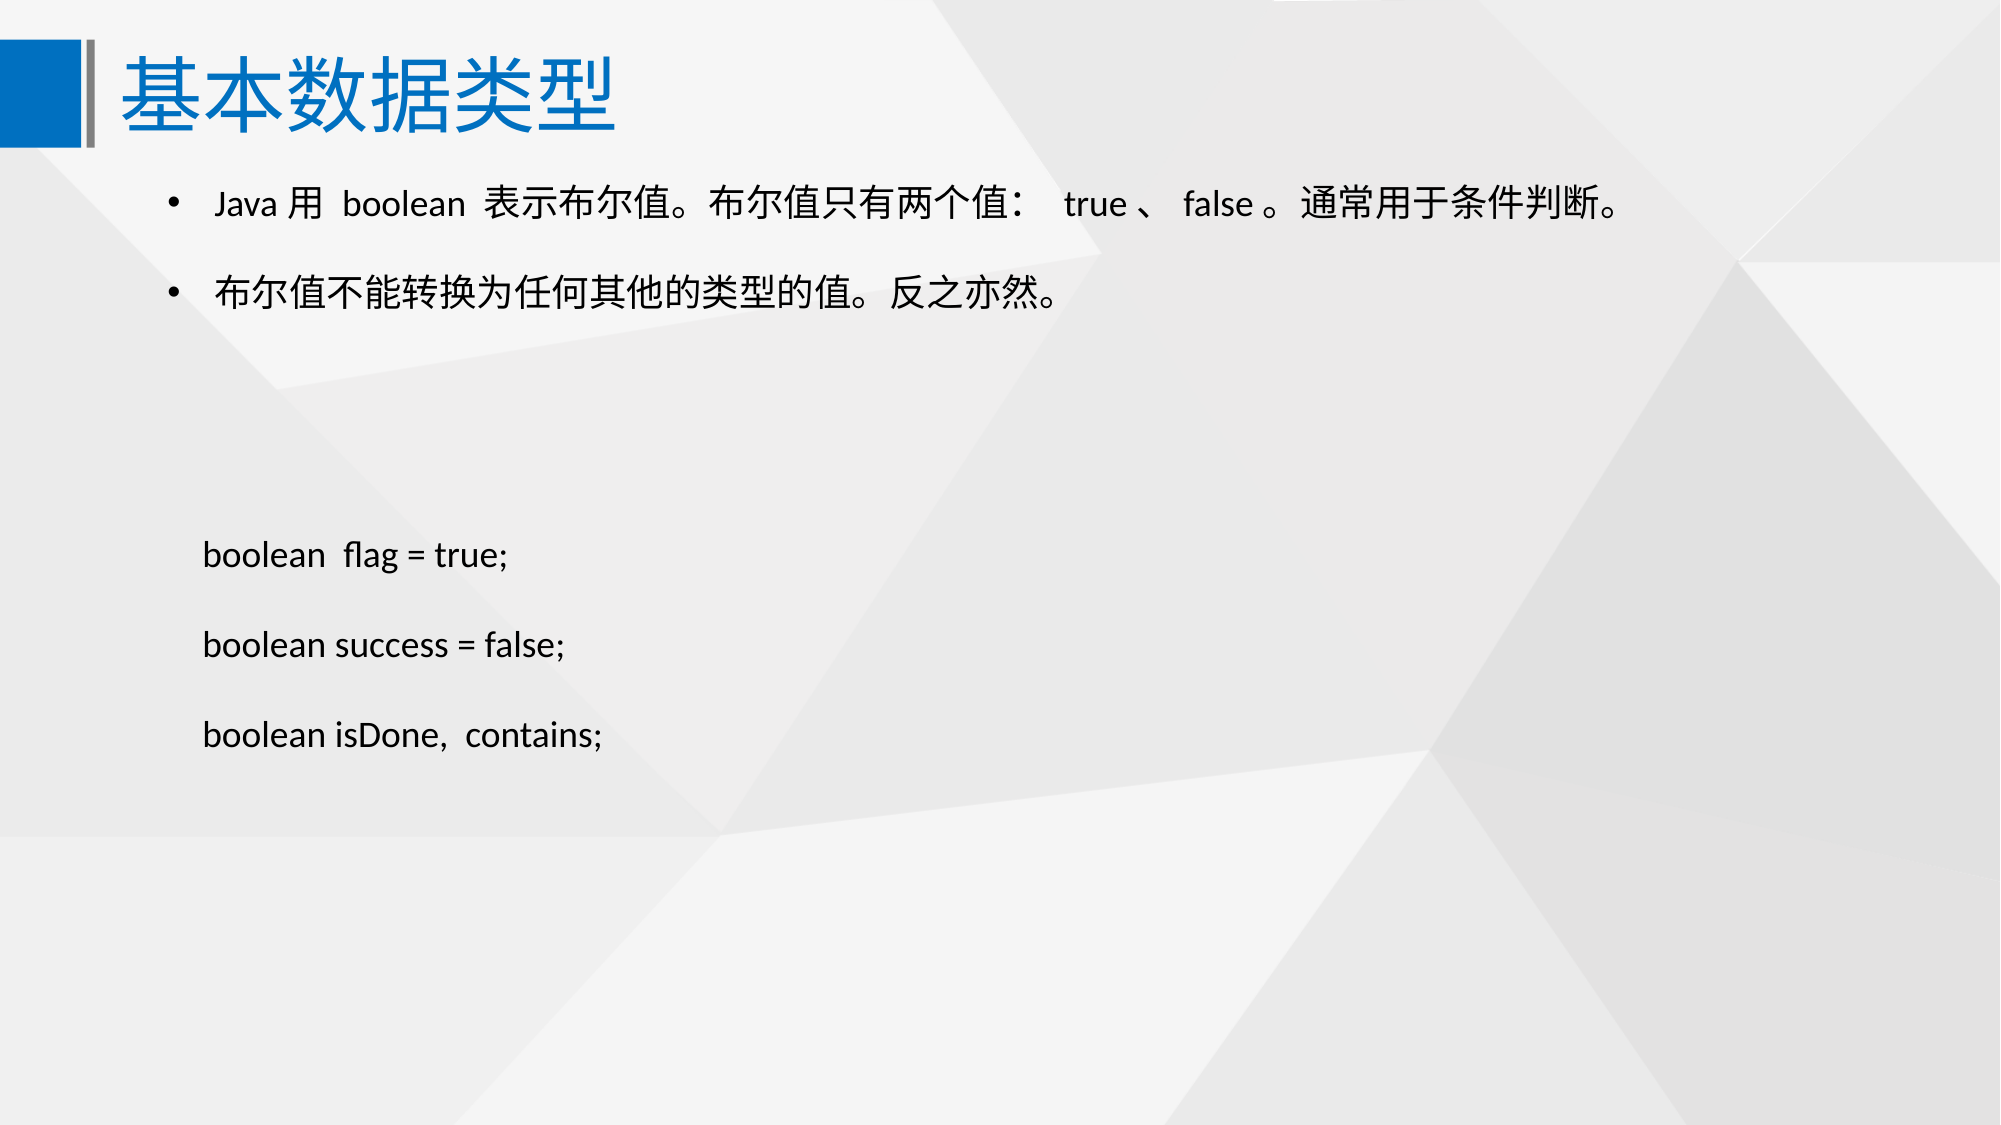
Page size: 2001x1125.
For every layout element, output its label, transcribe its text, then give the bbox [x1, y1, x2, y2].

text_box Java用 boolean 表示布尔值。布尔值只有两个值： true、false。通常用于条件判断。 布尔值不能转换为任何其他的类型的值。反之亦然。 [152, 171, 1703, 322]
text_box boolean flag = true; boolean success = false; boolean isDone, contains; [187, 522, 1635, 807]
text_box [0, 36, 635, 152]
